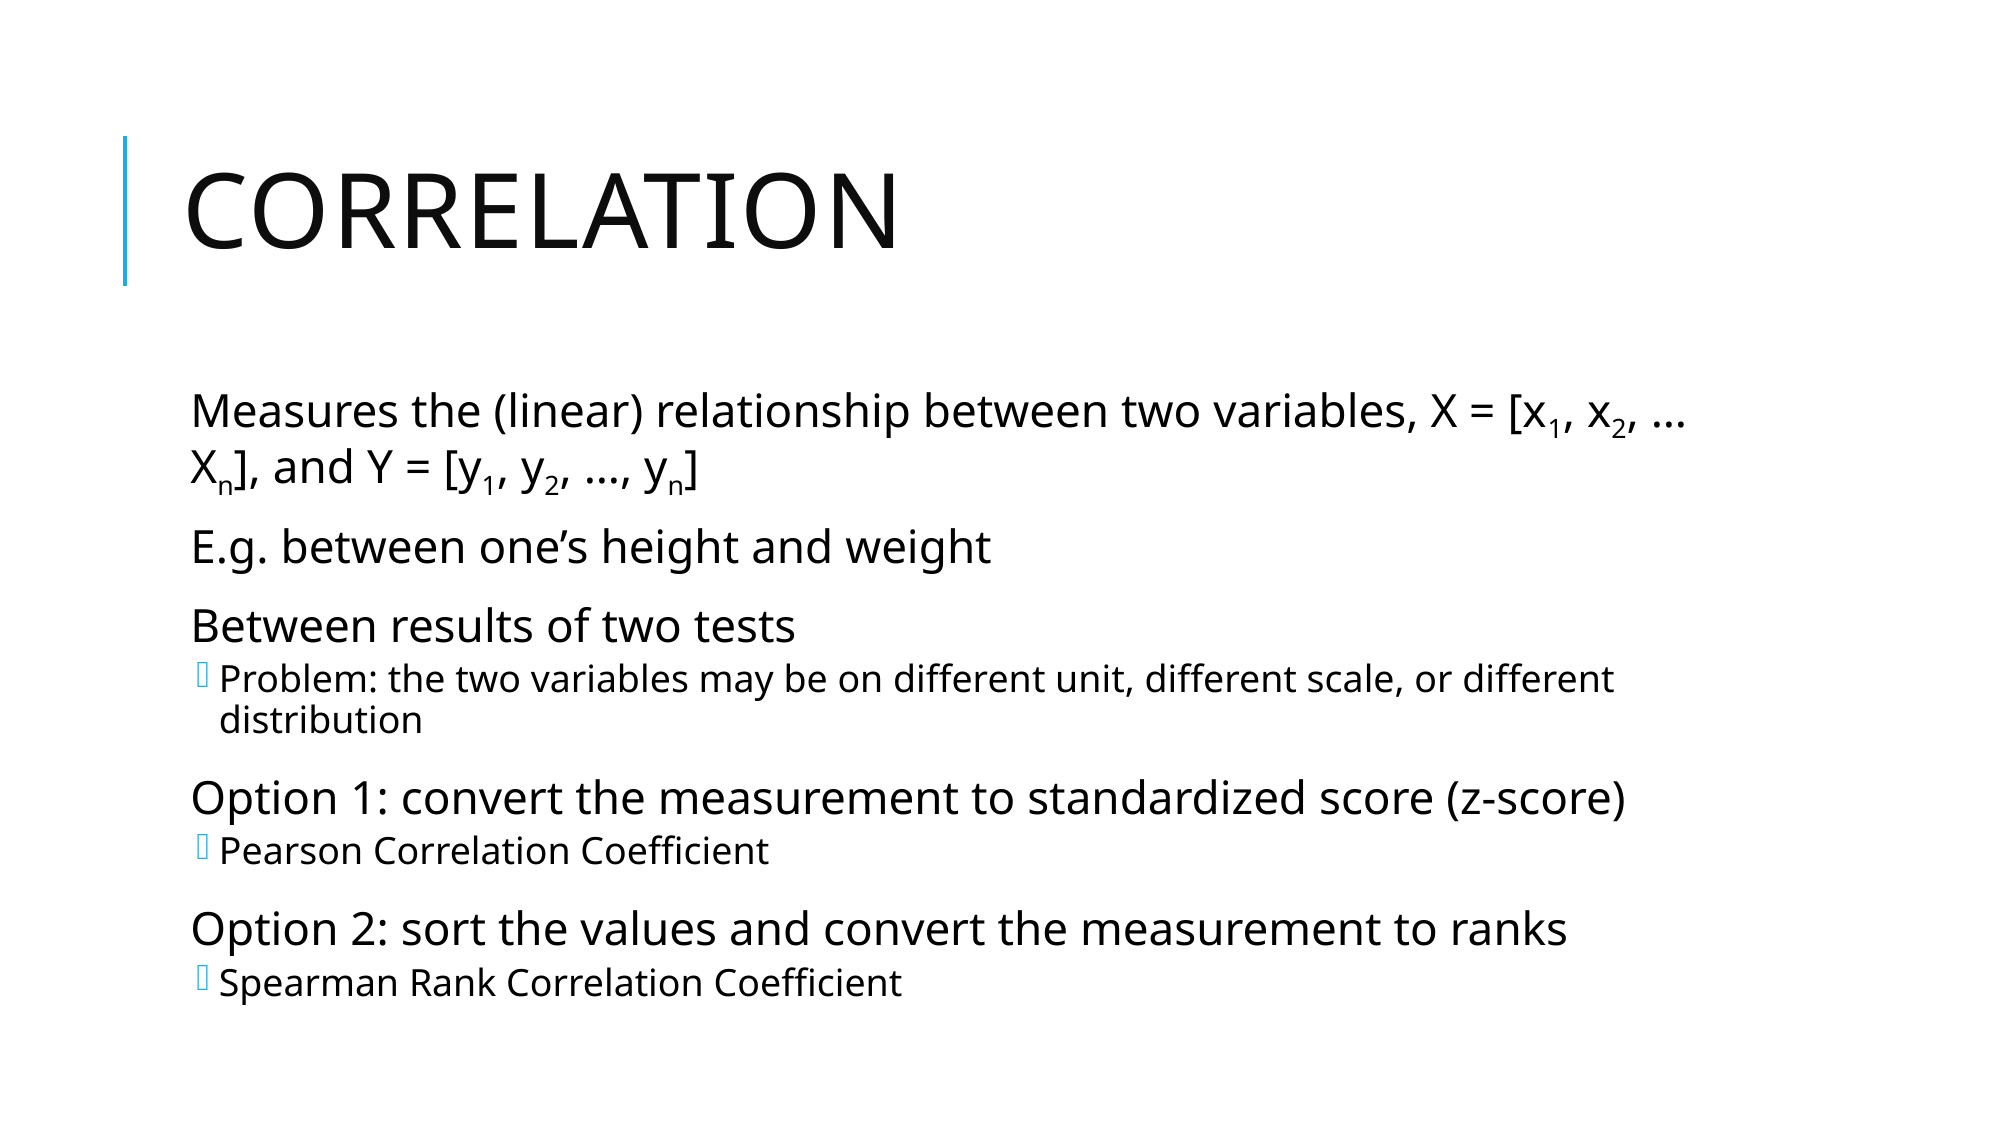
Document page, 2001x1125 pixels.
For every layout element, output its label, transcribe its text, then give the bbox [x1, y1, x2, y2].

list Measures the (linear) relationship between two variables, X = [x1, x2, …Xn], and Y = [y1, y2, …, yn] E.g. between one’s height and weight Between results of two tests Problem: the two variables may be on different unit, different scale, or different distribution Option 1: convert the measurement to standardized score (z-score) Pearson Correlation Coefficient Option 2: sort the values and convert the measurement to ranks Spearman Rank Correlation Coefficient [168, 375, 1763, 1035]
title Correlation [168, 96, 1763, 342]
